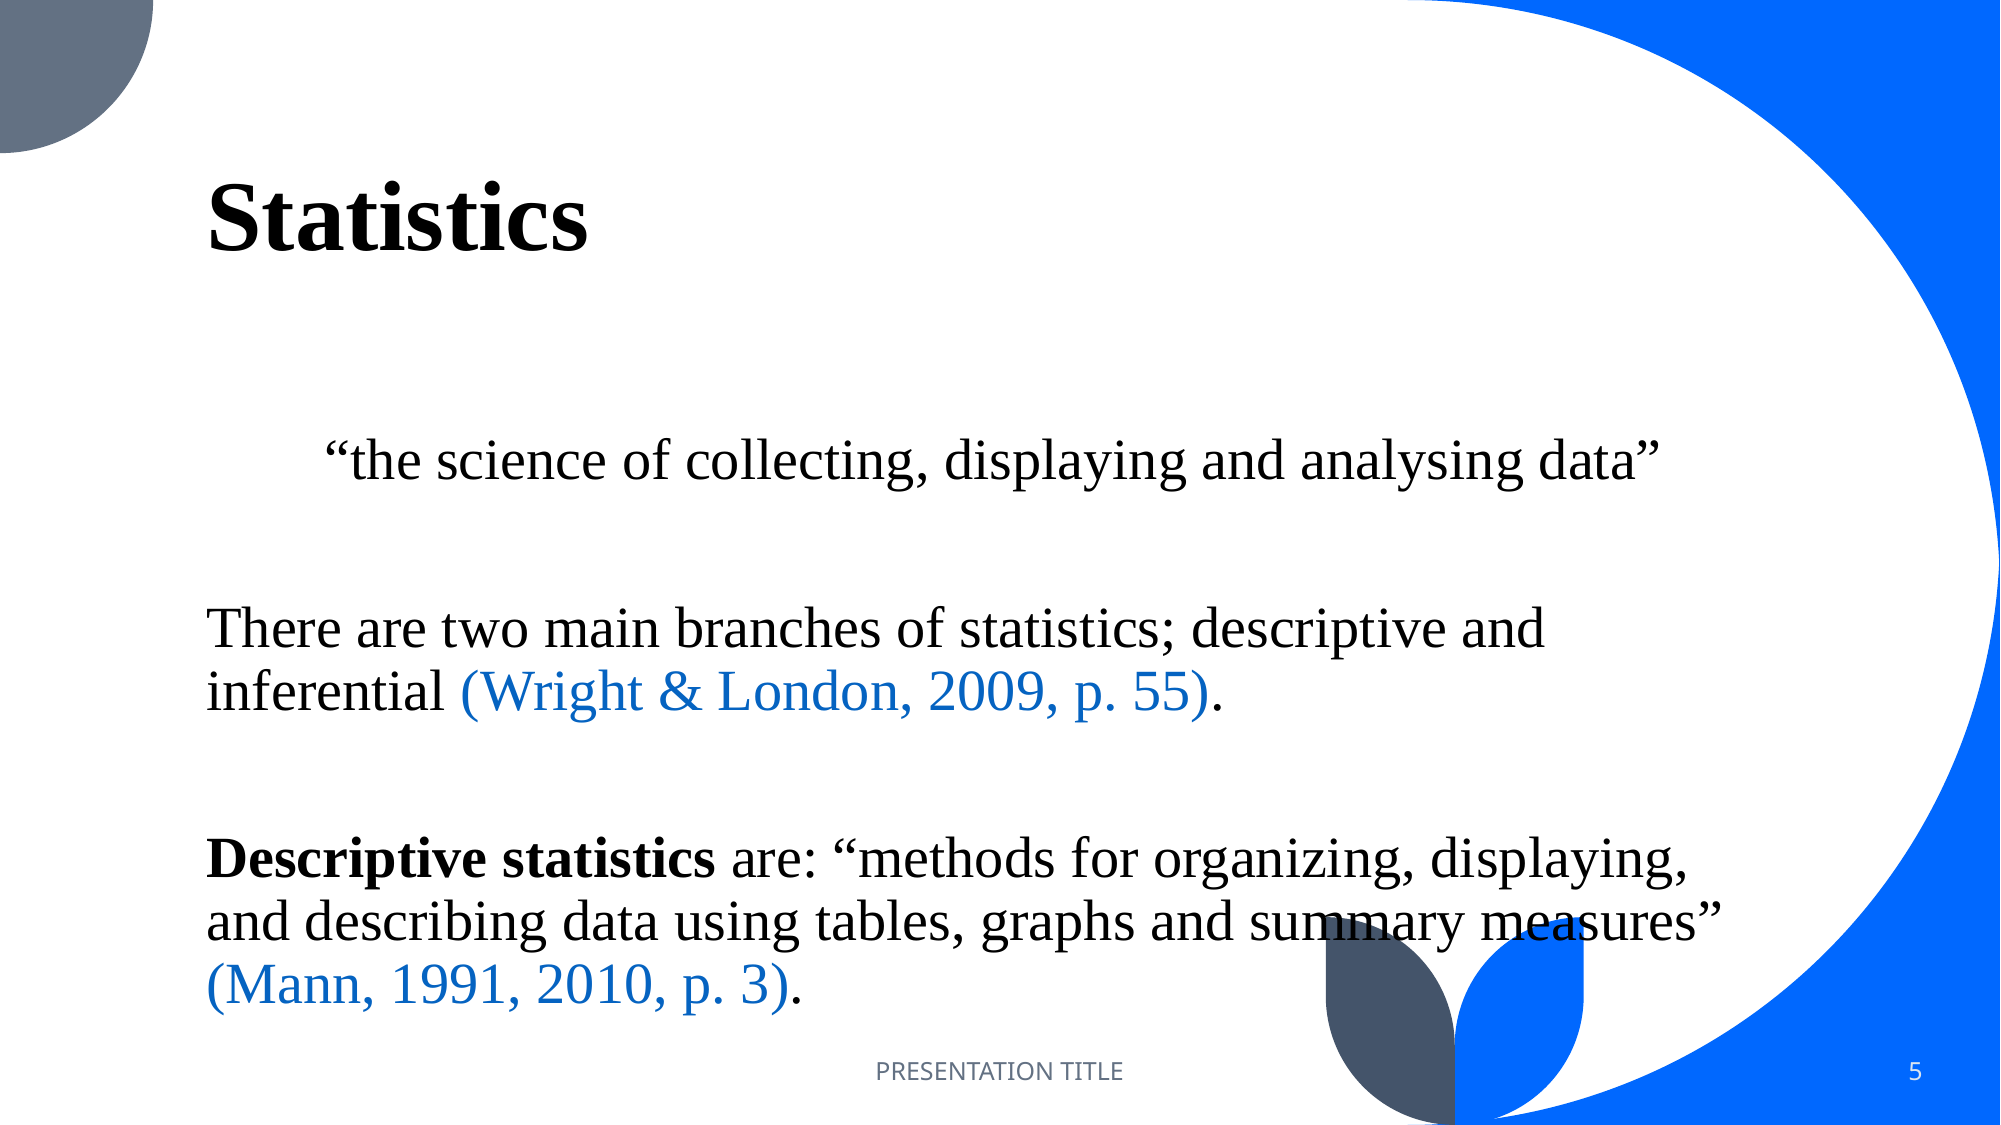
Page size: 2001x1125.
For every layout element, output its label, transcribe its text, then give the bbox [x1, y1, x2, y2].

slide_number 5 [1665, 1042, 1938, 1103]
list “the science of collecting, displaying and analysing data” There are two main branches of statistics; descriptive and inferential (Wright & London, 2009, p. 55). Descriptive statistics are: “methods for organizing, displaying, and describing data using tables, graphs and summary measures” (Mann, 1991, 2010, p. 3). Descriptive statistics is the type of statistics most people encounter every day, often without realizing they are looking at statistics. In many video-games results or scores are often displayed in various charts or with various comparisons, advertisements try to show of fancy diagrams and in business reports the tables and diagrams also play often a key role. When collecting data you are usually interested in a specific group of people, animals or things, but don’t have the time (or money) to collect data about all of them. The entire group is known as the population: “the complete set of objects of interest” (Upton & Cook, 2014, p. 332). The people/things you actually got data from is then known as a sample: “a subset of a population usually chosen in such a way that it can be taken to represent the population with respect to some characteristic” (Upton & Cook, 2014, p. 379). Wouldn’t it be great if you could say something about the population based on just one sample? It would save a lot of time and/or money. A fancy word for making a statement about a population based on a sample is an inference: “a conclusion about a population based on logical reasoning from data gathered about a smaller sample” (Zedeck, 2014, p. 175). [191, 330, 1796, 884]
title Statistics [191, 62, 1796, 280]
footer PRESENTATION TITLE [662, 1042, 1338, 1103]
